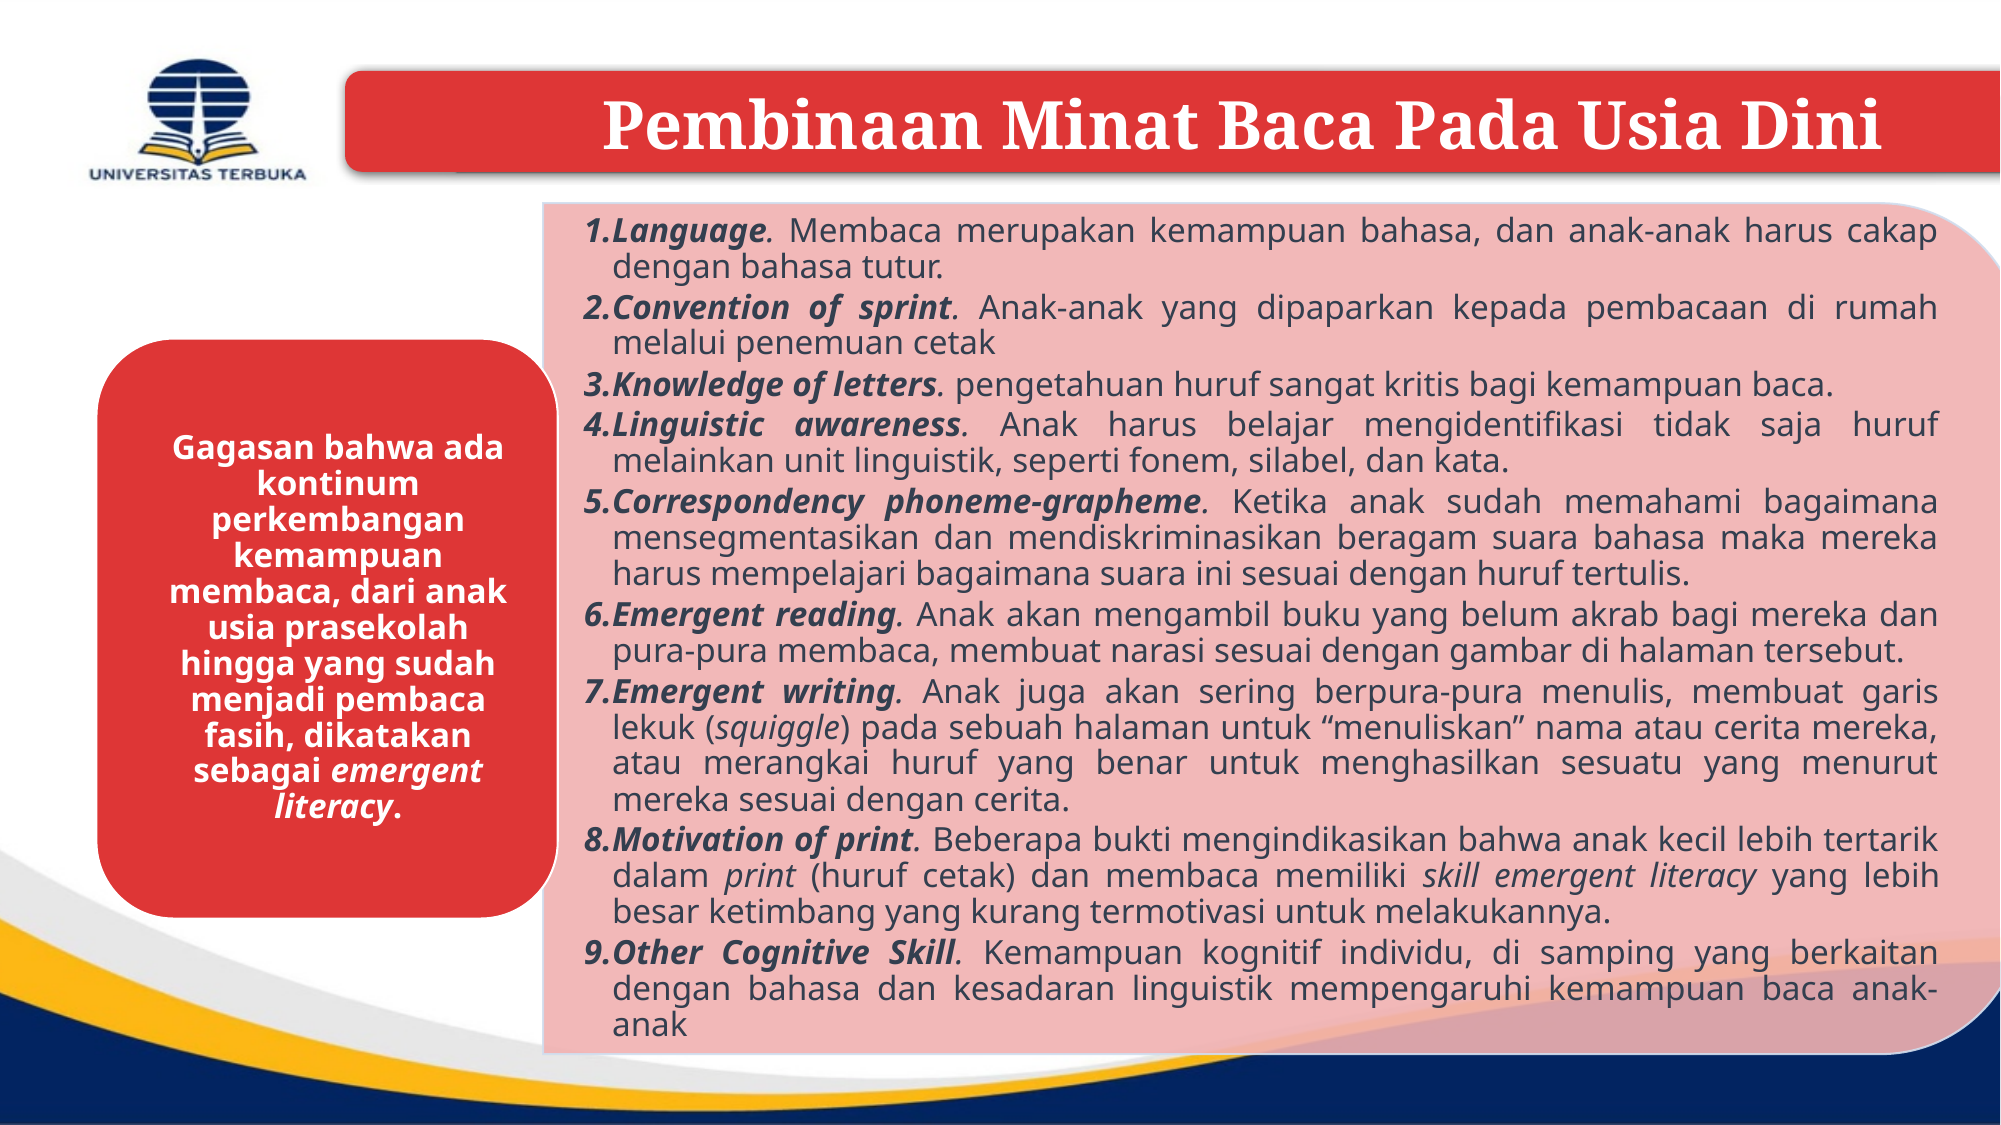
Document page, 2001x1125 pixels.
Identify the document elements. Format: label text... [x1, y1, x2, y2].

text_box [81, 171, 2000, 1086]
text_box Pembinaan Minat Baca Pada Usia Dini [345, 70, 2000, 171]
picture [0, 0, 2001, 1125]
